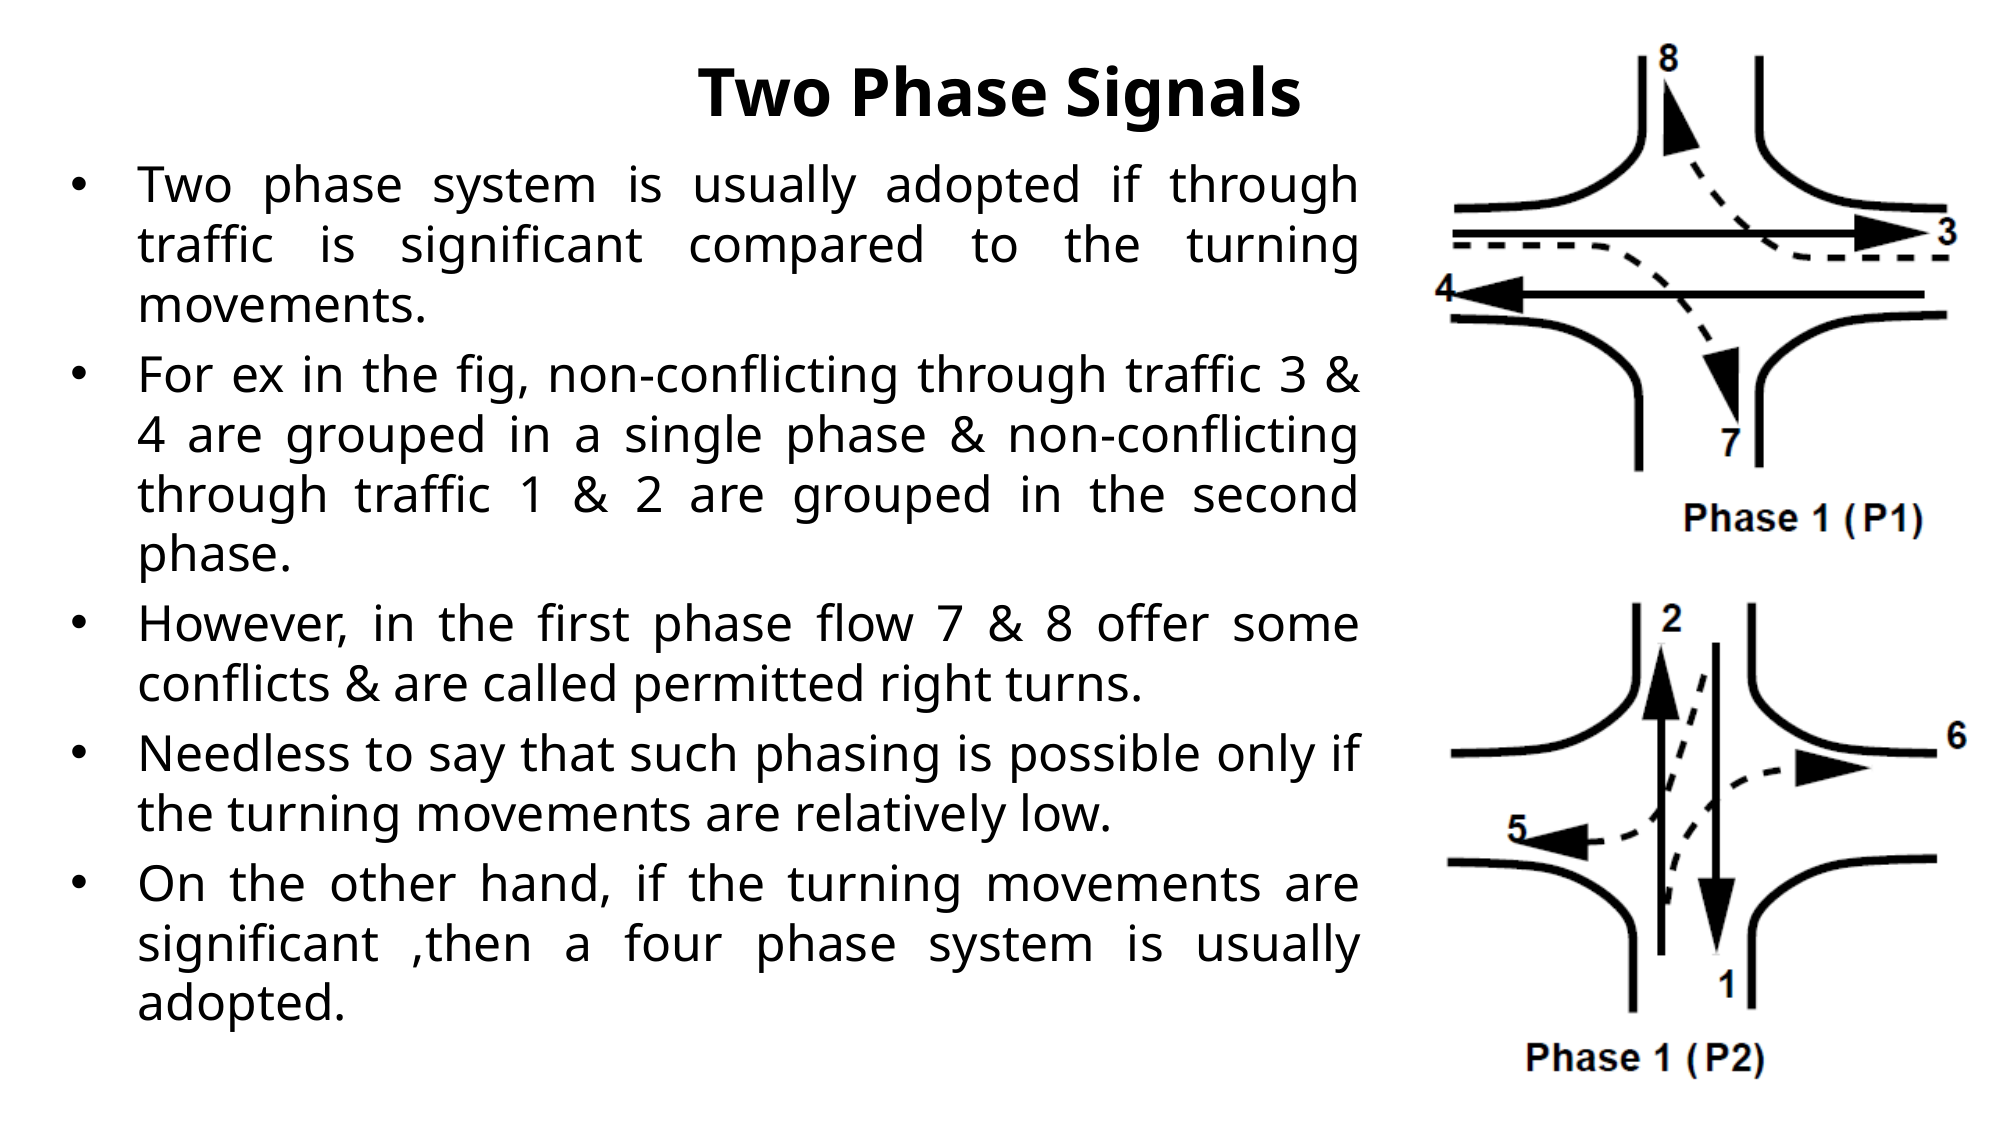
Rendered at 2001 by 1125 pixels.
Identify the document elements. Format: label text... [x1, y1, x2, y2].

list Two phase system is usually adopted if through traffic is significant compared to the turning movements. For ex in the fig, non-conflicting through traffic 3 & 4 are grouped in a single phase & non-conflicting through traffic 1 & 2 are grouped in the second phase. However, in the first phase flow 7 & 8 offer some conflicts & are called permitted right turns. Needless to say that such phasing is possible only if the turning movements are relatively low. On the other hand, if the turning movements are significant ,then a four phase system is usually adopted. [55, 145, 1379, 1057]
picture [1417, 18, 1974, 557]
title Two Phase Signals [99, 40, 1412, 139]
picture [1424, 576, 1974, 1117]
